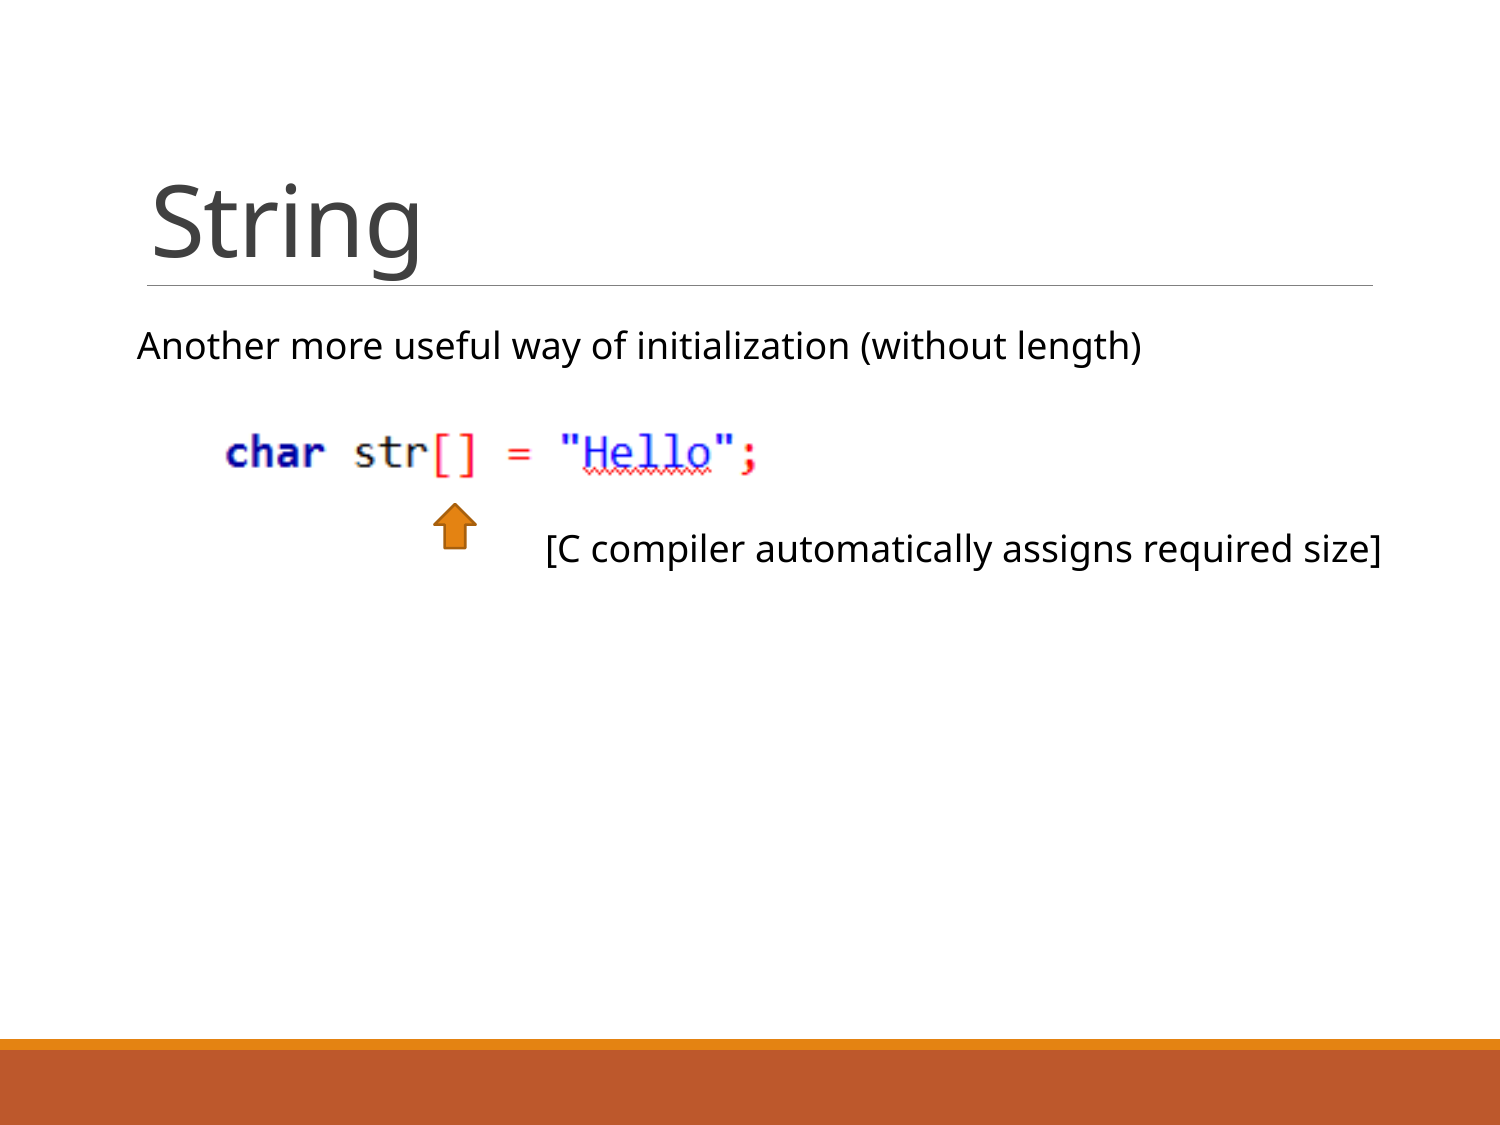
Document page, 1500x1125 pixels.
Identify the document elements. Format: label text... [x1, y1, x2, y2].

text_box Another more useful way of initialization (without length) [122, 314, 1158, 375]
picture [203, 418, 808, 505]
title String [135, 47, 1373, 285]
text_box [433, 514, 477, 550]
text_box [C compiler automatically assigns required size] [530, 517, 1398, 578]
